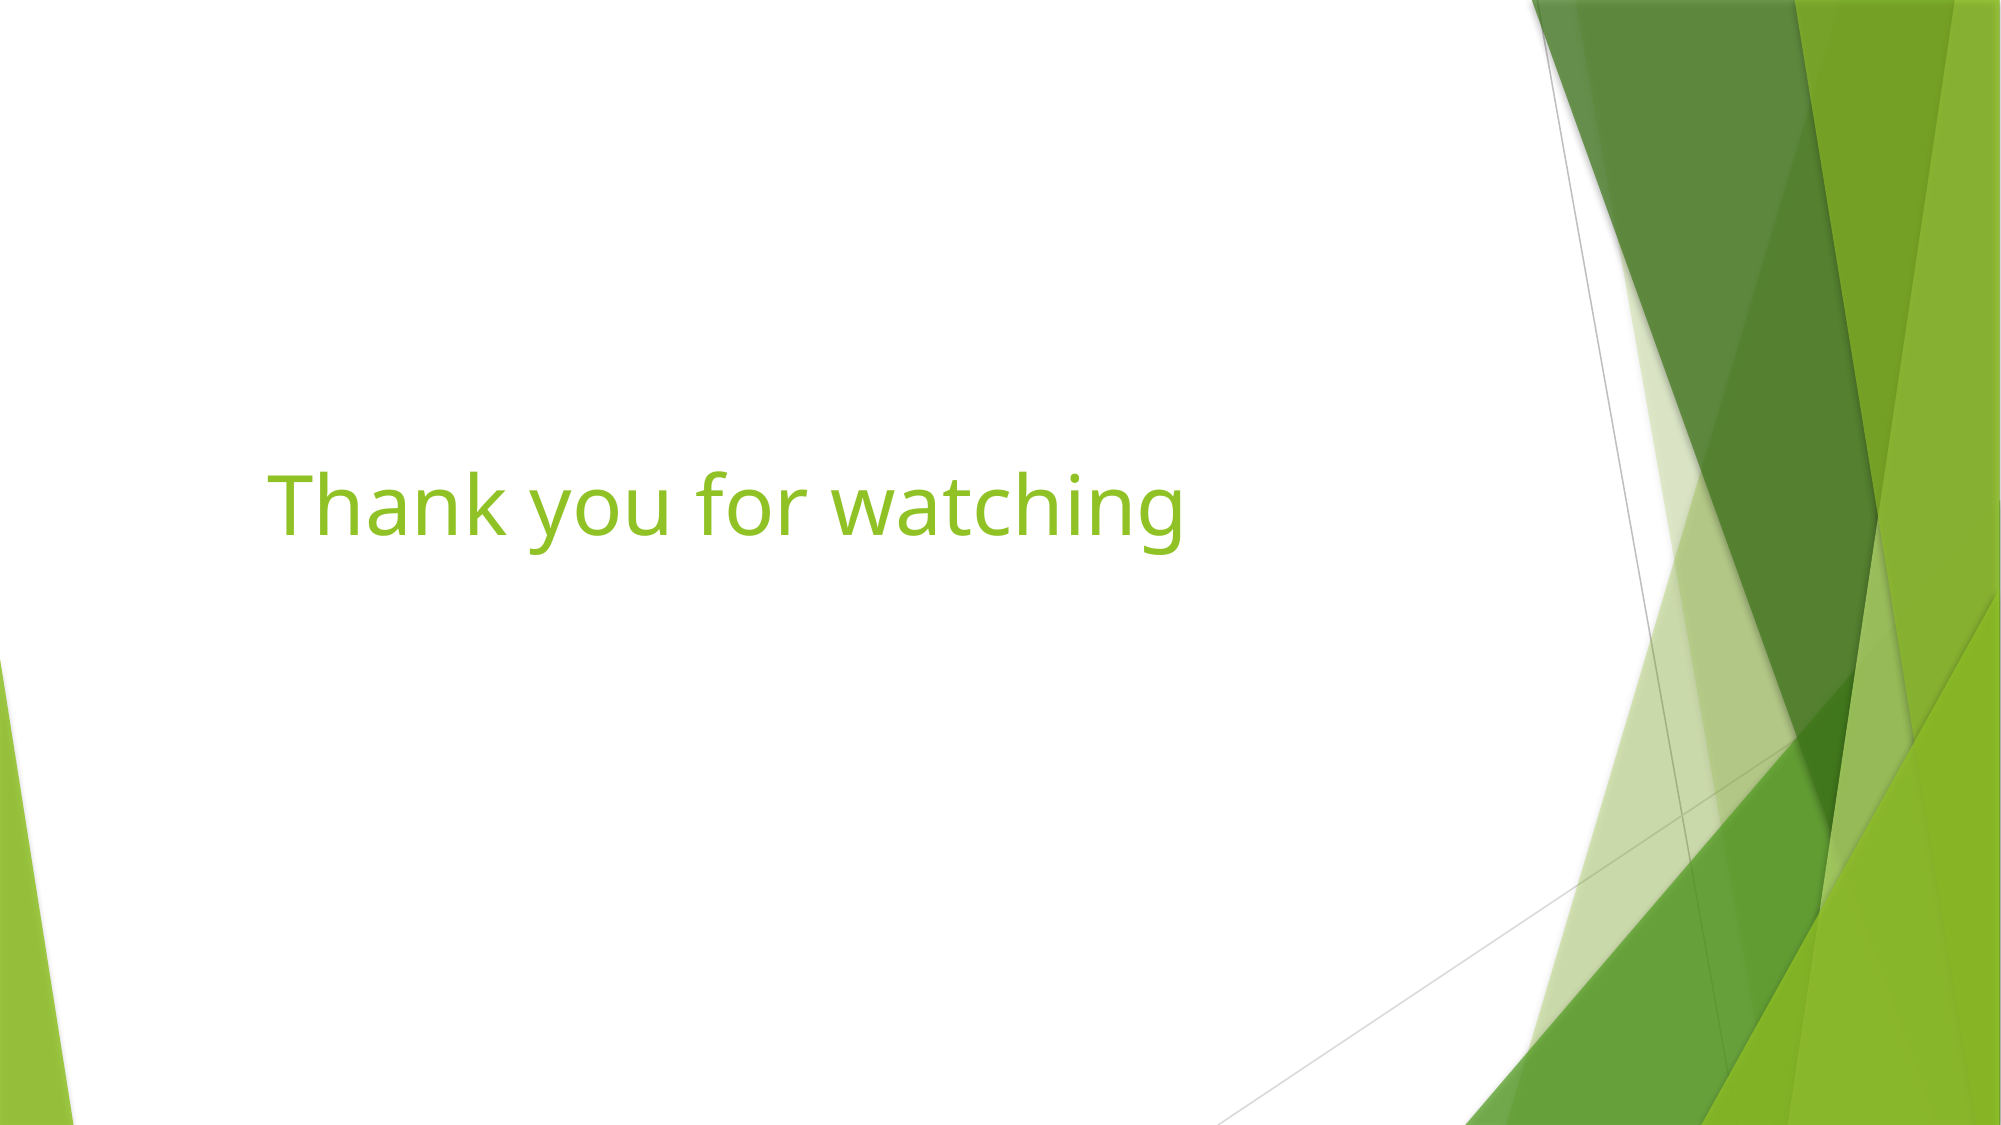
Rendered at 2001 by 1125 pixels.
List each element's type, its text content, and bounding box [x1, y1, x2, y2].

title Thank you for watching [252, 224, 1436, 660]
